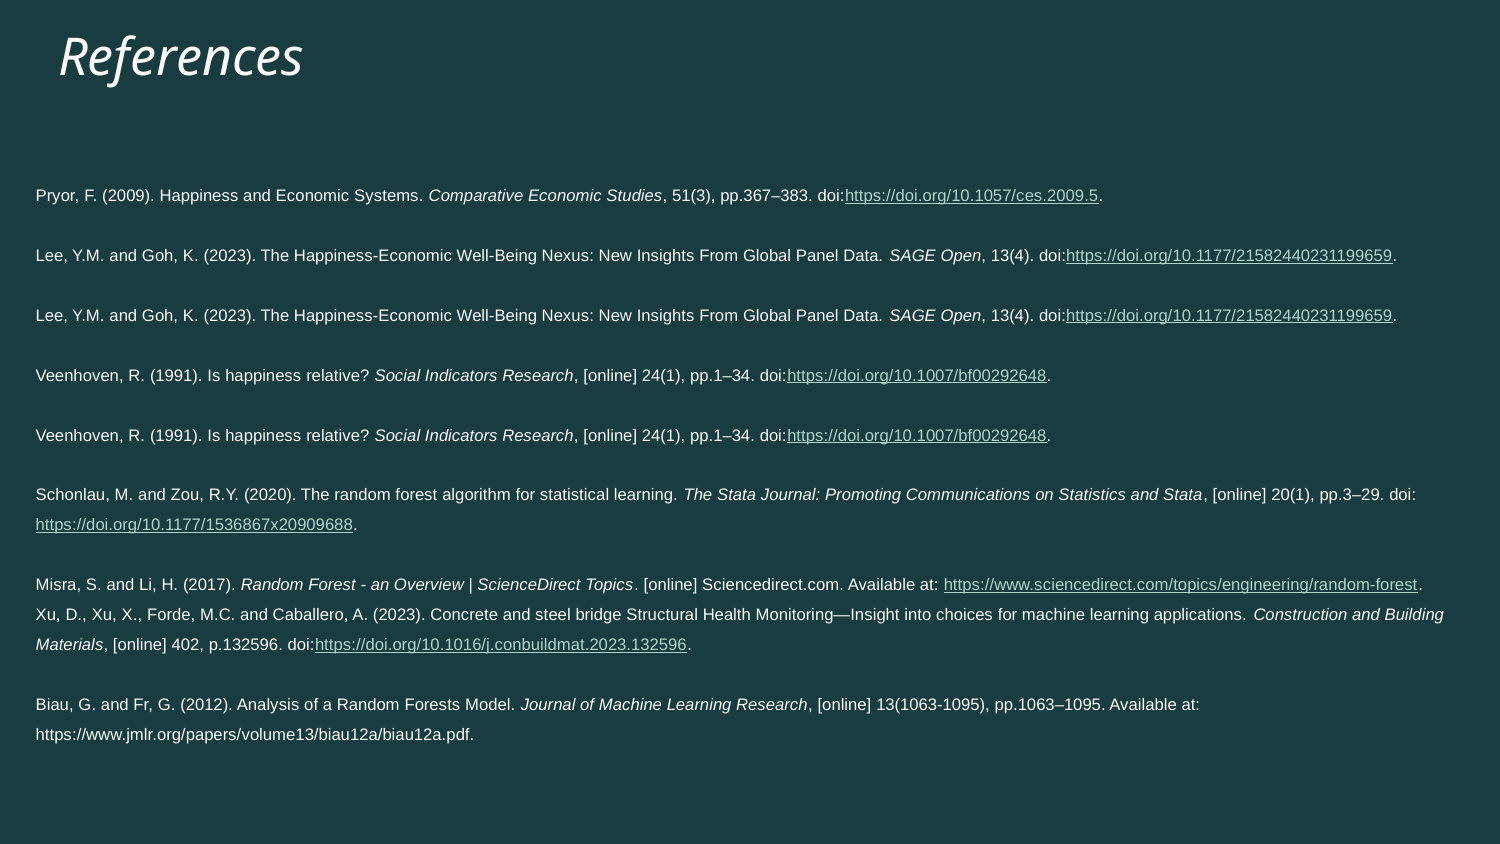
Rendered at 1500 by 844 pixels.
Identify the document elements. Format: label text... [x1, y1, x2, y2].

title Pryor, F. (2009). Happiness and Economic Systems. Comparative Economic Studies, 51(3), pp.367–383. doi:https://doi.org/10.1057/ces.2009.5. Lee, Y.M. and Goh, K. (2023). The Happiness-Economic Well-Being Nexus: New Insights From Global Panel Data. SAGE Open, 13(4). doi:https://doi.org/10.1177/21582440231199659. Lee, Y.M. and Goh, K. (2023). The Happiness-Economic Well-Being Nexus: New Insights From Global Panel Data. SAGE Open, 13(4). doi:https://doi.org/10.1177/21582440231199659. Veenhoven, R. (1991). Is happiness relative? Social Indicators Research, [online] 24(1), pp.1–34. doi:https://doi.org/10.1007/bf00292648. Veenhoven, R. (1991). Is happiness relative? Social Indicators Research, [online] 24(1), pp.1–34. doi:https://doi.org/10.1007/bf00292648. Schonlau, M. and Zou, R.Y. (2020). The random forest algorithm for statistical learning. The Stata Journal: Promoting Communications on Statistics and Stata, [online] 20(1), pp.3–29. doi:https://doi.org/10.1177/1536867x20909688. Misra, S. and Li, H. (2017). Random Forest - an Overview | ScienceDirect Topics. [online] Sciencedirect.com. Available at: https://www.sciencedirect.com/topics/engineering/random-forest. Xu, D., Xu, X., Forde, M.C. and Caballero, A. (2023). Concrete and steel bridge Structural Health Monitoring—Insight into choices for machine learning applications. Construction and Building Materials, [online] 402, p.132596. doi:https://doi.org/10.1016/j.conbuildmat.2023.132596. Biau, G. and Fr, G. (2012). Analysis of a Random Forests Model. Journal of Machine Learning Research, [online] 13(1063-1095), pp.1063–1095. Available at: https://www.jmlr.org/papers/volume13/biau12a/biau12a.pdf. ‌ ‌ ‌ ‌ ‌ ‌ ‌ ‌ ‌ [35, 174, 1449, 777]
title References [43, 8, 574, 134]
